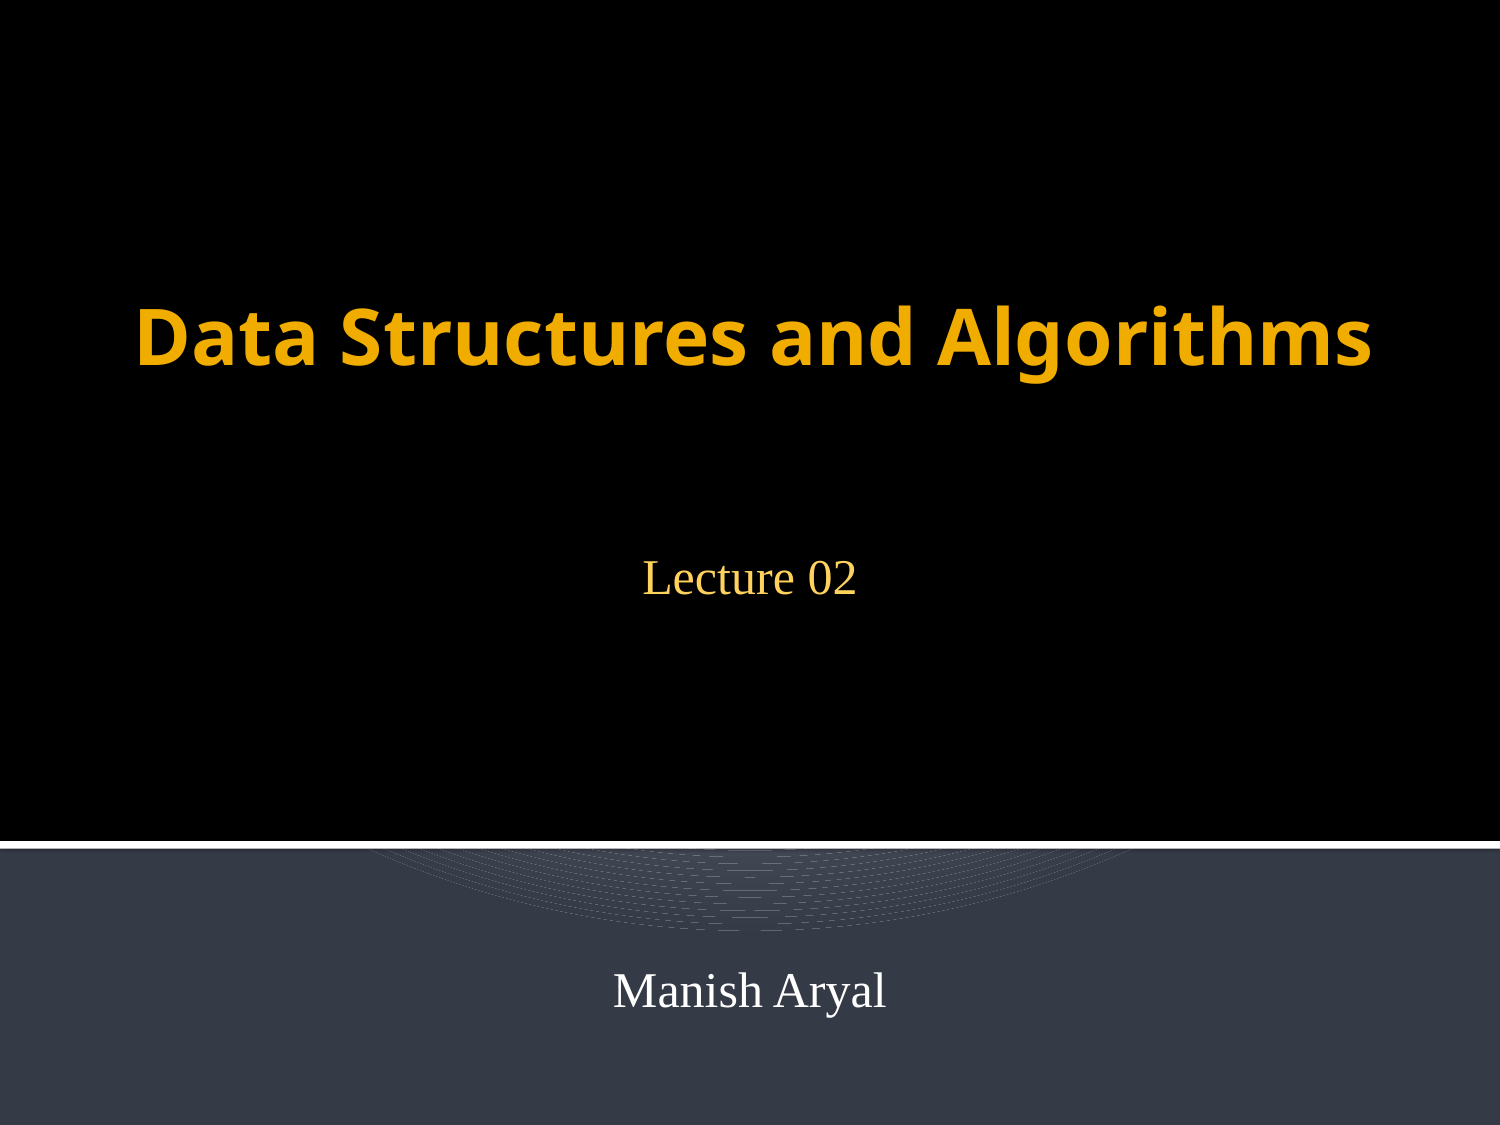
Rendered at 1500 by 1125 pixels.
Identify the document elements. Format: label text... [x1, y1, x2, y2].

text_box Lecture 02 [0, 537, 1500, 613]
title Data Structures and Algorithms [0, 287, 1500, 440]
text_box Manish Aryal [0, 949, 1500, 1025]
